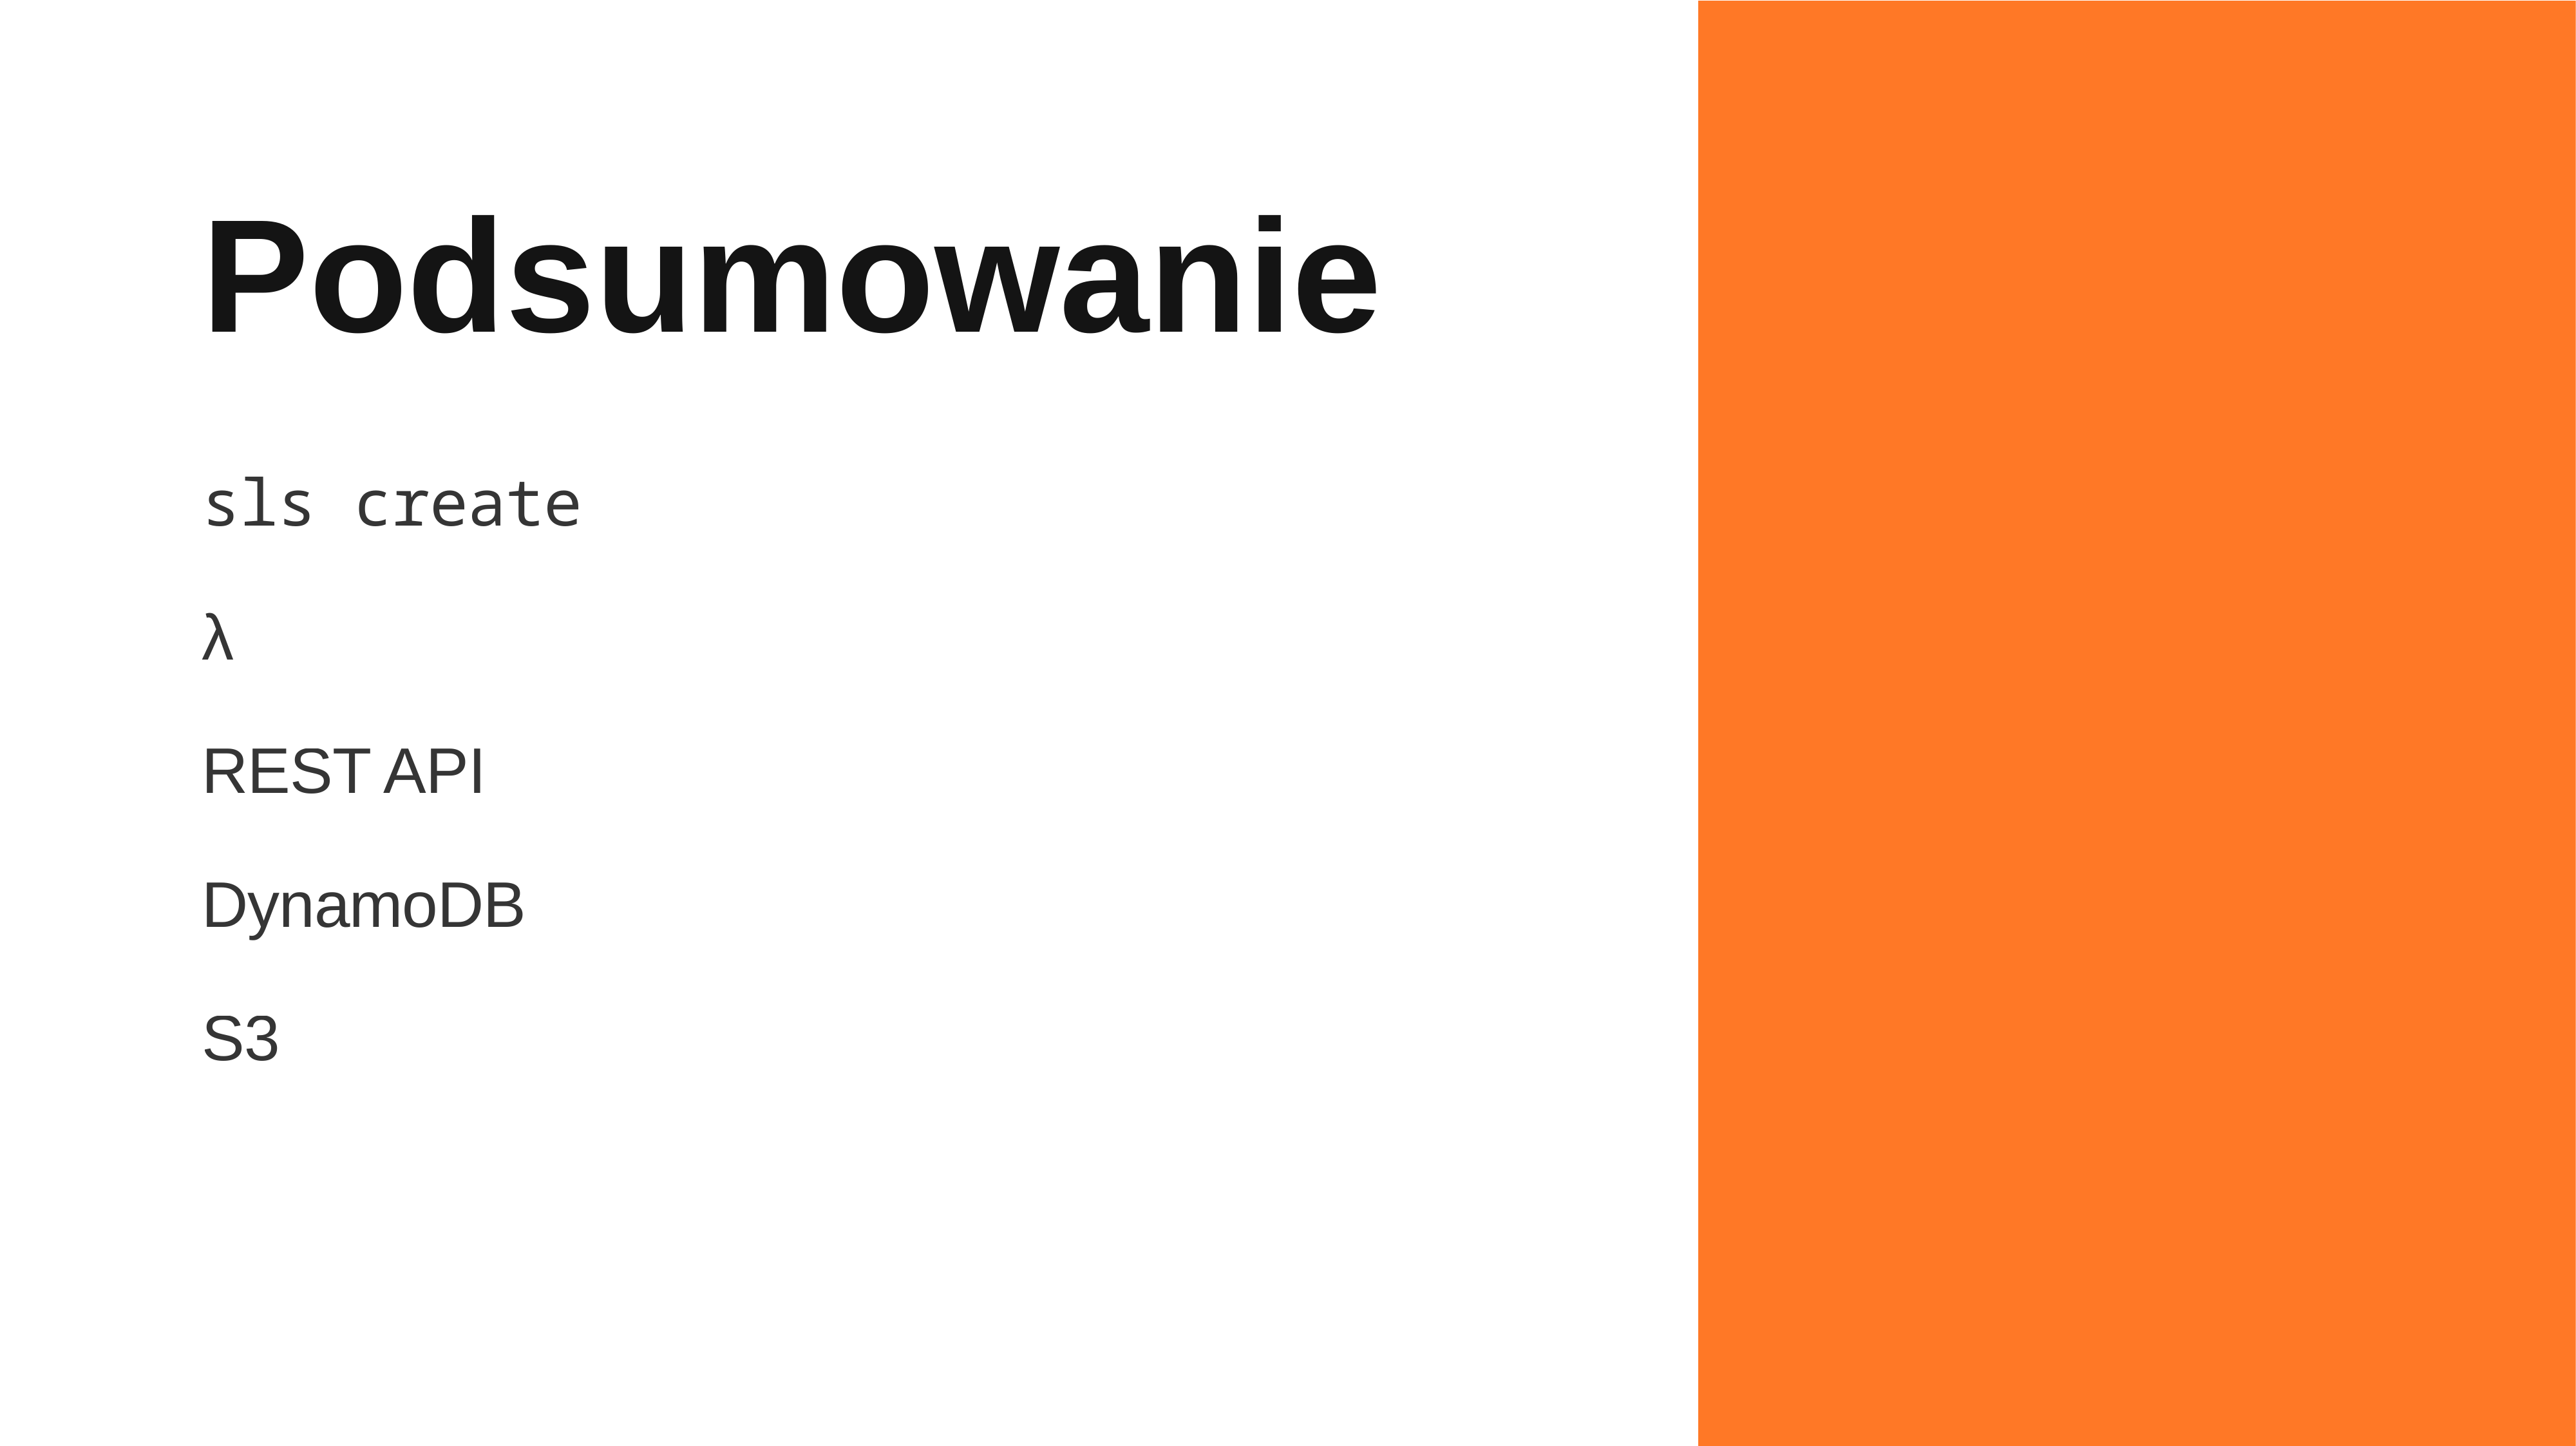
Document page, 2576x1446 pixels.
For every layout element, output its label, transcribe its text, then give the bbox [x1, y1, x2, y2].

list λ [192, 590, 1505, 678]
title Podsumowanie [192, 182, 1539, 377]
list DynamoDB [192, 857, 1505, 946]
list REST API [192, 723, 1505, 812]
list sls create [192, 456, 1505, 545]
list S3 [192, 991, 1505, 1080]
